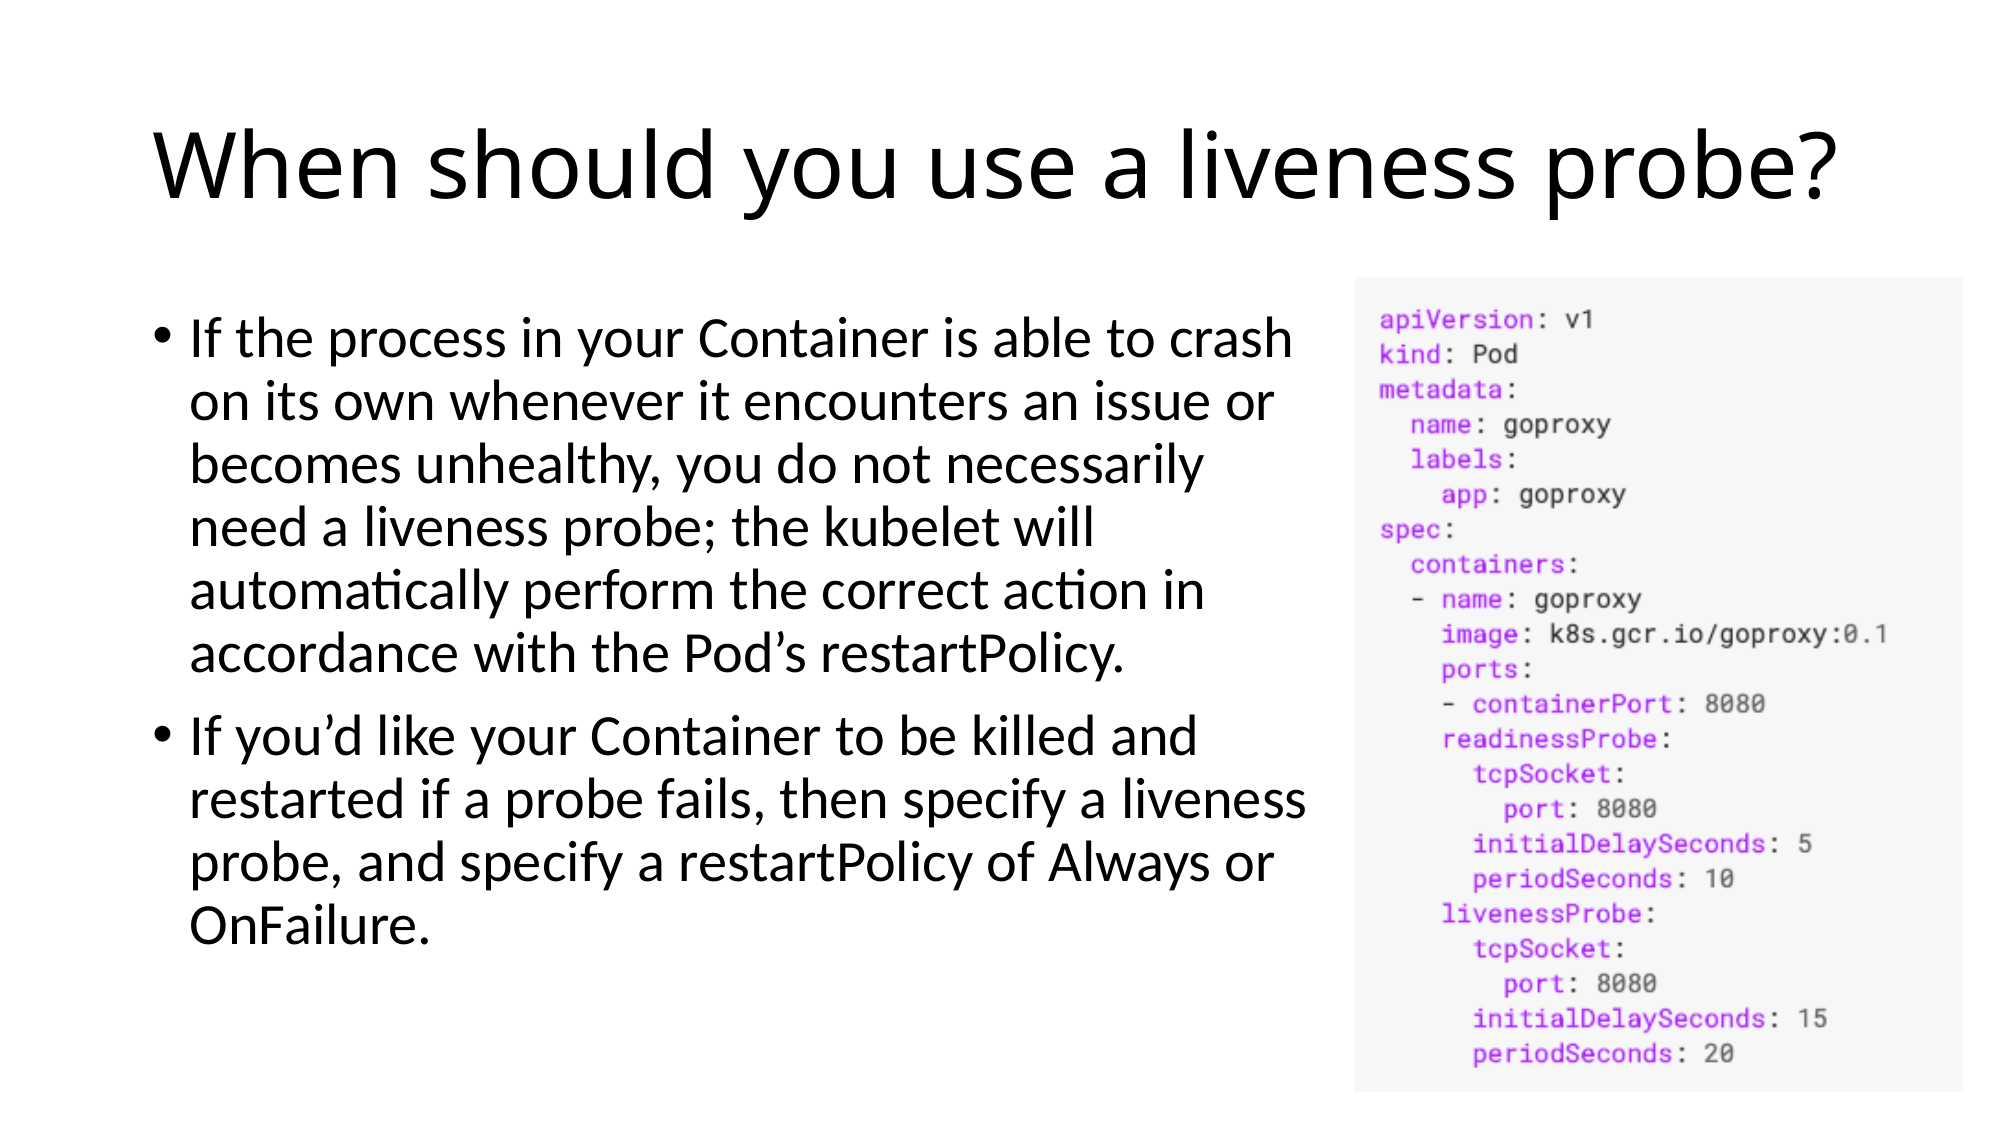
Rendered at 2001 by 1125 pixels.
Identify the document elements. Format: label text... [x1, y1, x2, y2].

picture [1354, 277, 1963, 1092]
title When should you use a liveness probe? [137, 59, 1863, 278]
list If the process in your Container is able to crash on its own whenever it encounters an issue or becomes unhealthy, you do not necessarily need a liveness probe; the kubelet will automatically perform the correct action in accordance with the Pod’s restartPolicy. If you’d like your Container to be killed and restarted if a probe fails, then specify a liveness probe, and specify a restartPolicy of Always or OnFailure. [137, 299, 1336, 1014]
